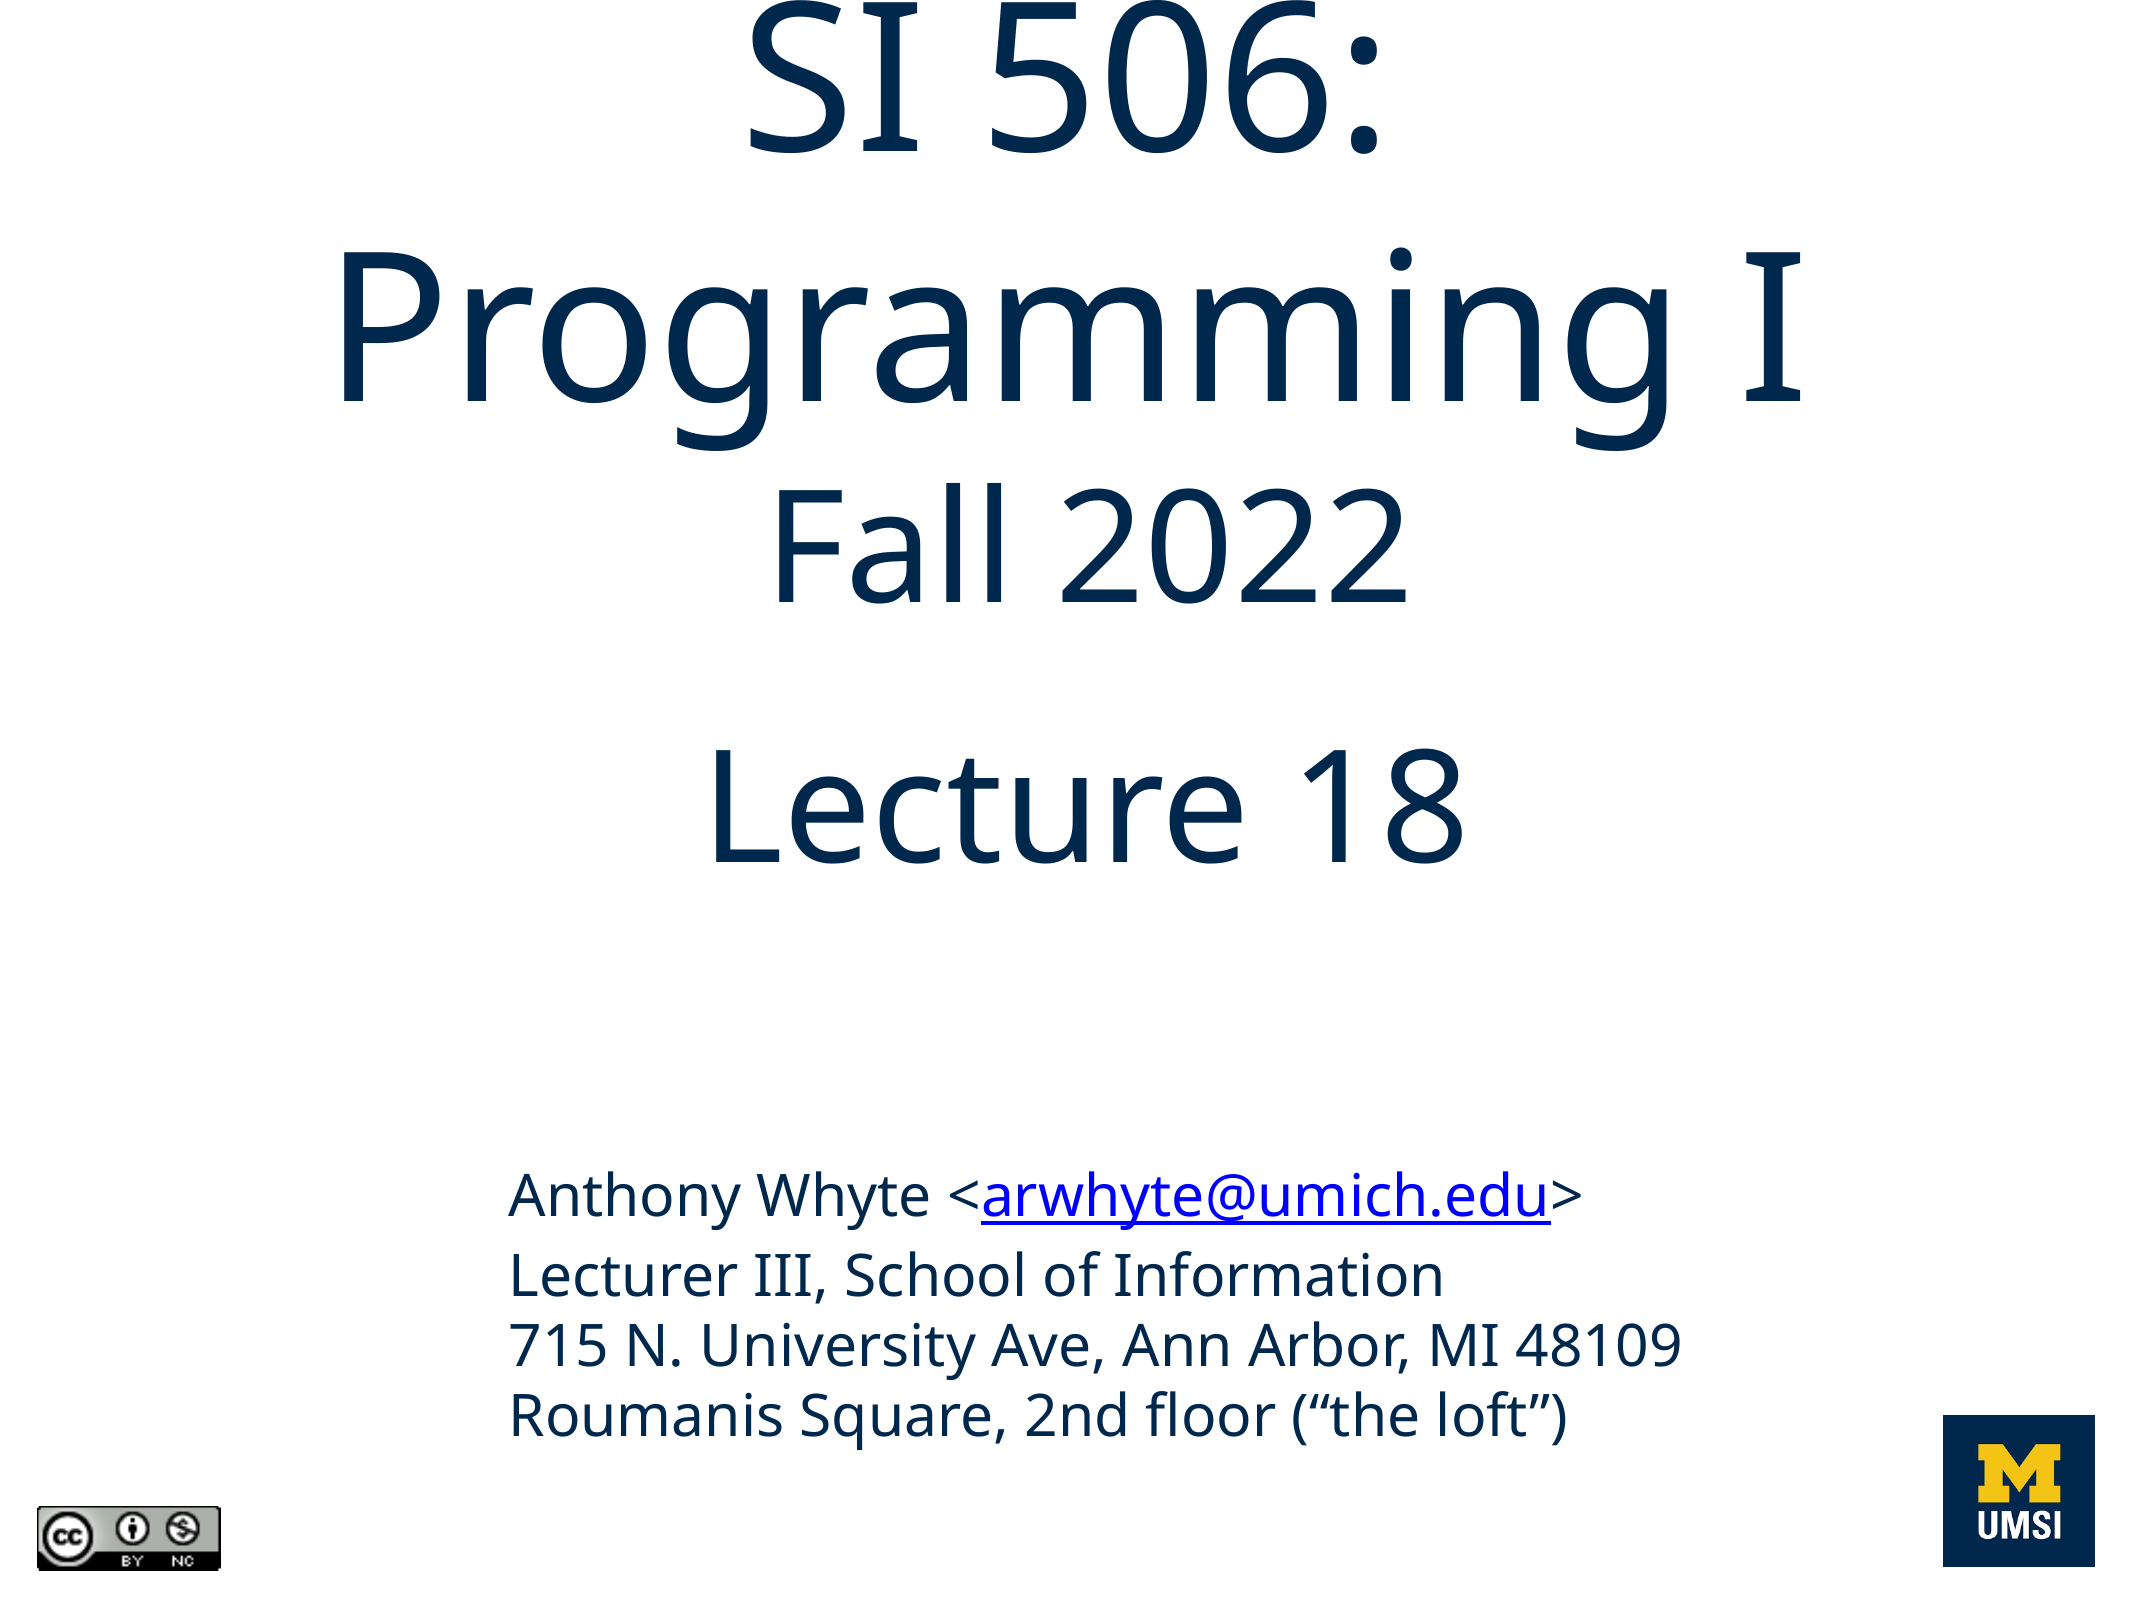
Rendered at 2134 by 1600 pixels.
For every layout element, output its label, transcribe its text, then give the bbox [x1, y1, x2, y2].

picture [1943, 1415, 2095, 1567]
text_box Lecture 18 [692, 696, 1441, 904]
picture [37, 1506, 221, 1571]
text_box Anthony Whyte <arwhyte@umich.edu> Lecturer III, School of Information 715 N. University Ave, Ann Arbor, MI 48109 Roumanis Square, 2nd floor (“the loft”) [500, 1148, 1616, 1458]
text_box Fall 2022 [756, 436, 1377, 643]
title SI 506: Programming I [36, 191, 2097, 452]
